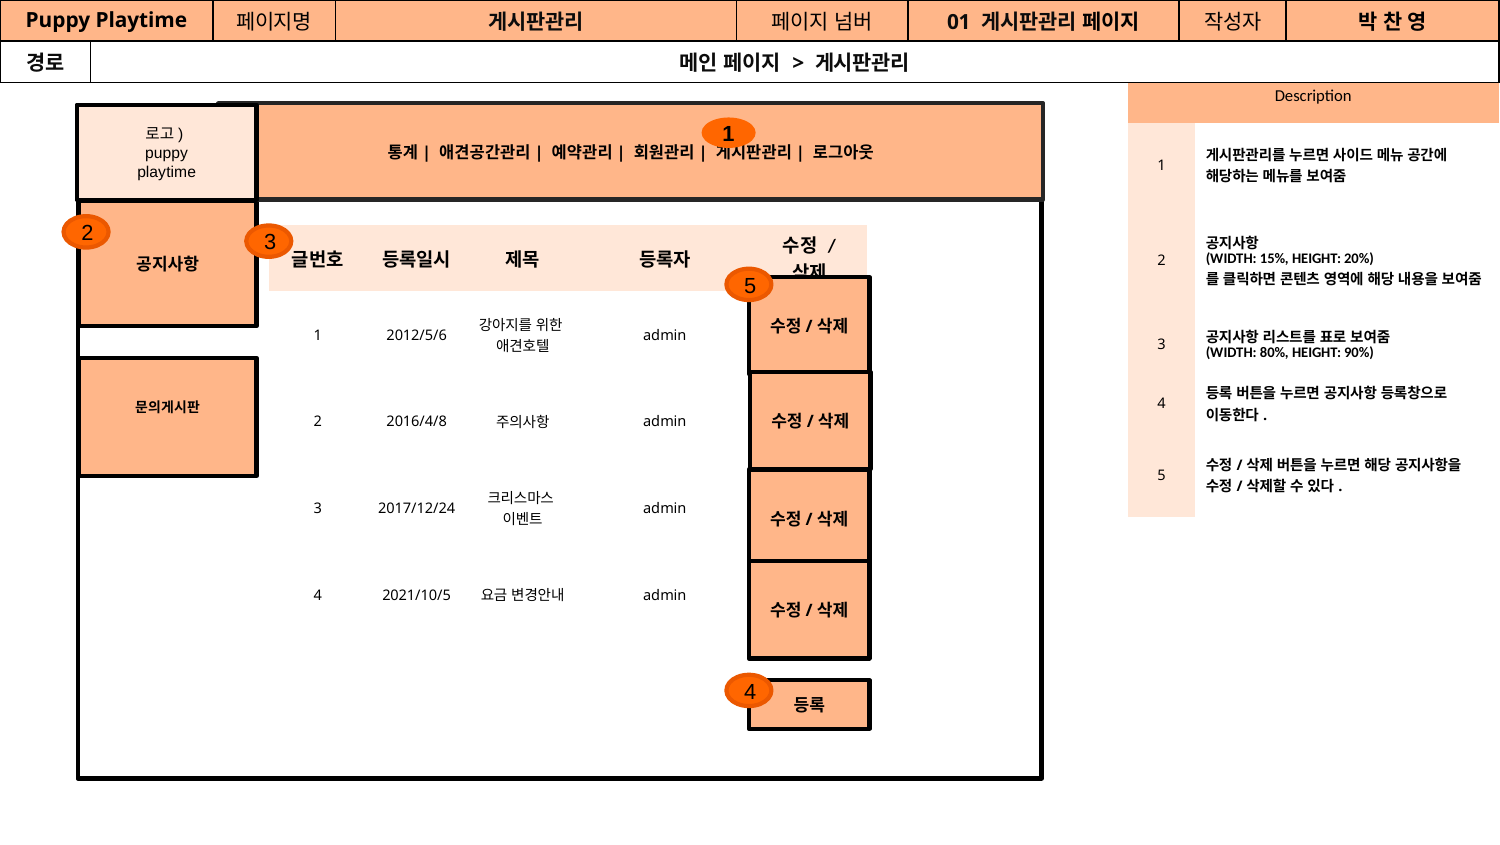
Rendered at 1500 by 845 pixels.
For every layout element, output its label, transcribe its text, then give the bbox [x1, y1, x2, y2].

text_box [62, 102, 1044, 779]
table_header Description [1128, 83, 1499, 123]
table_header 박 찬 영 [1287, 1, 1498, 40]
table_cell 5 [1128, 433, 1195, 517]
table_cell 1 [1128, 123, 1195, 206]
table_cell 2 [1128, 206, 1195, 314]
table_cell 수정/삭제 버튼을 누르면 해당 공지사항을 수정/삭제할 수 있다. [1195, 433, 1499, 517]
table_cell 3 [1128, 314, 1195, 374]
table_header 페이지명 [214, 1, 335, 40]
table_cell 경로 [1, 42, 90, 82]
table_header Puppy Playtime [1, 1, 212, 40]
table_header 페이지 넘버 [737, 1, 907, 40]
table_header 작성자 [1180, 1, 1285, 40]
table_cell 등록 버튼을 누르면 공지사항 등록창으로 이동한다. [1195, 374, 1499, 433]
table_cell 공지사항 (WIDTH: 15%, HEIGHT: 20%) 를 클릭하면 콘텐츠 영역에 해당 내용을 보여줌 [1195, 206, 1499, 314]
table_header 01 게시판관리 페이지 [909, 1, 1178, 40]
table_cell 게시판관리를 누르면 사이드 메뉴 공간에 해당하는 메뉴를 보여줌 [1195, 123, 1499, 206]
table_cell 공지사항 리스트를 표로 보여줌 (WIDTH: 80%, HEIGHT: 90%) [1195, 314, 1499, 374]
table_cell 4 [1128, 374, 1195, 433]
table_header 게시판관리 [336, 1, 736, 40]
table_cell 메인 페이지 > 게시판관리 [91, 42, 1498, 82]
